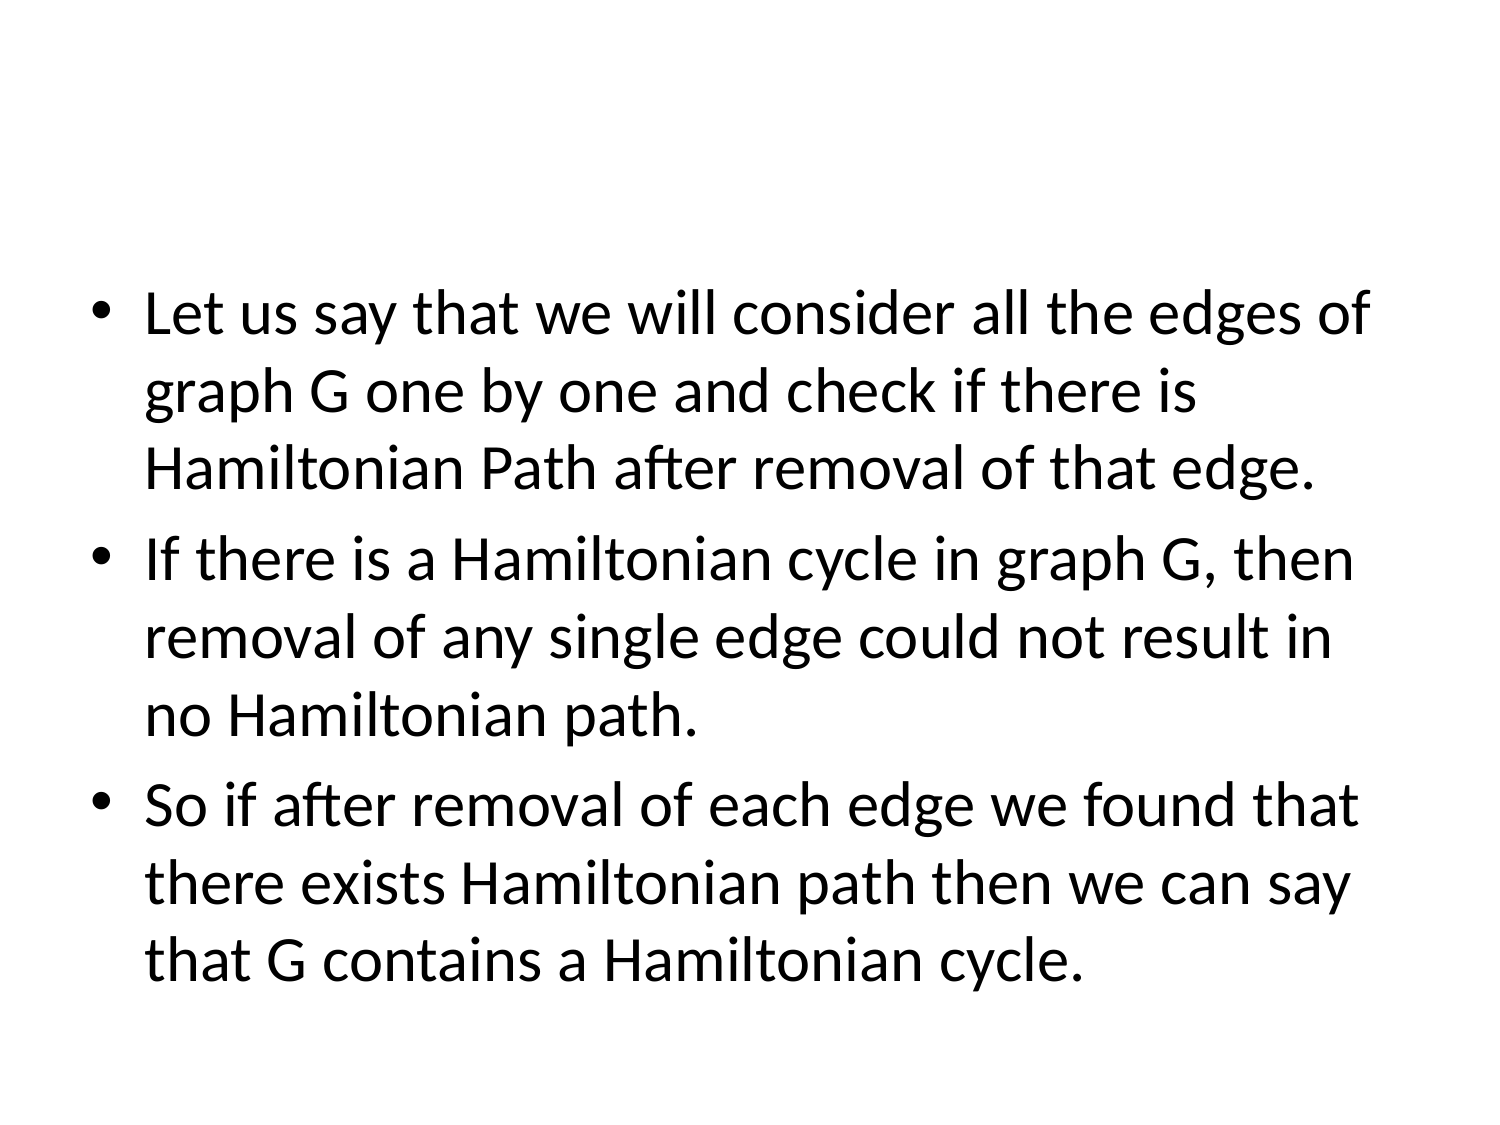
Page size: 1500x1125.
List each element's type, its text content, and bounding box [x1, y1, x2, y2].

list Let us say that we will consider all the edges of graph G one by one and check if there is Hamiltonian Path after removal of that edge. If there is a Hamiltonian cycle in graph G, then removal of any single edge could not result in no Hamiltonian path. So if after removal of each edge we found that there exists Hamiltonian path then we can say that G contains a Hamiltonian cycle. [75, 262, 1425, 1005]
